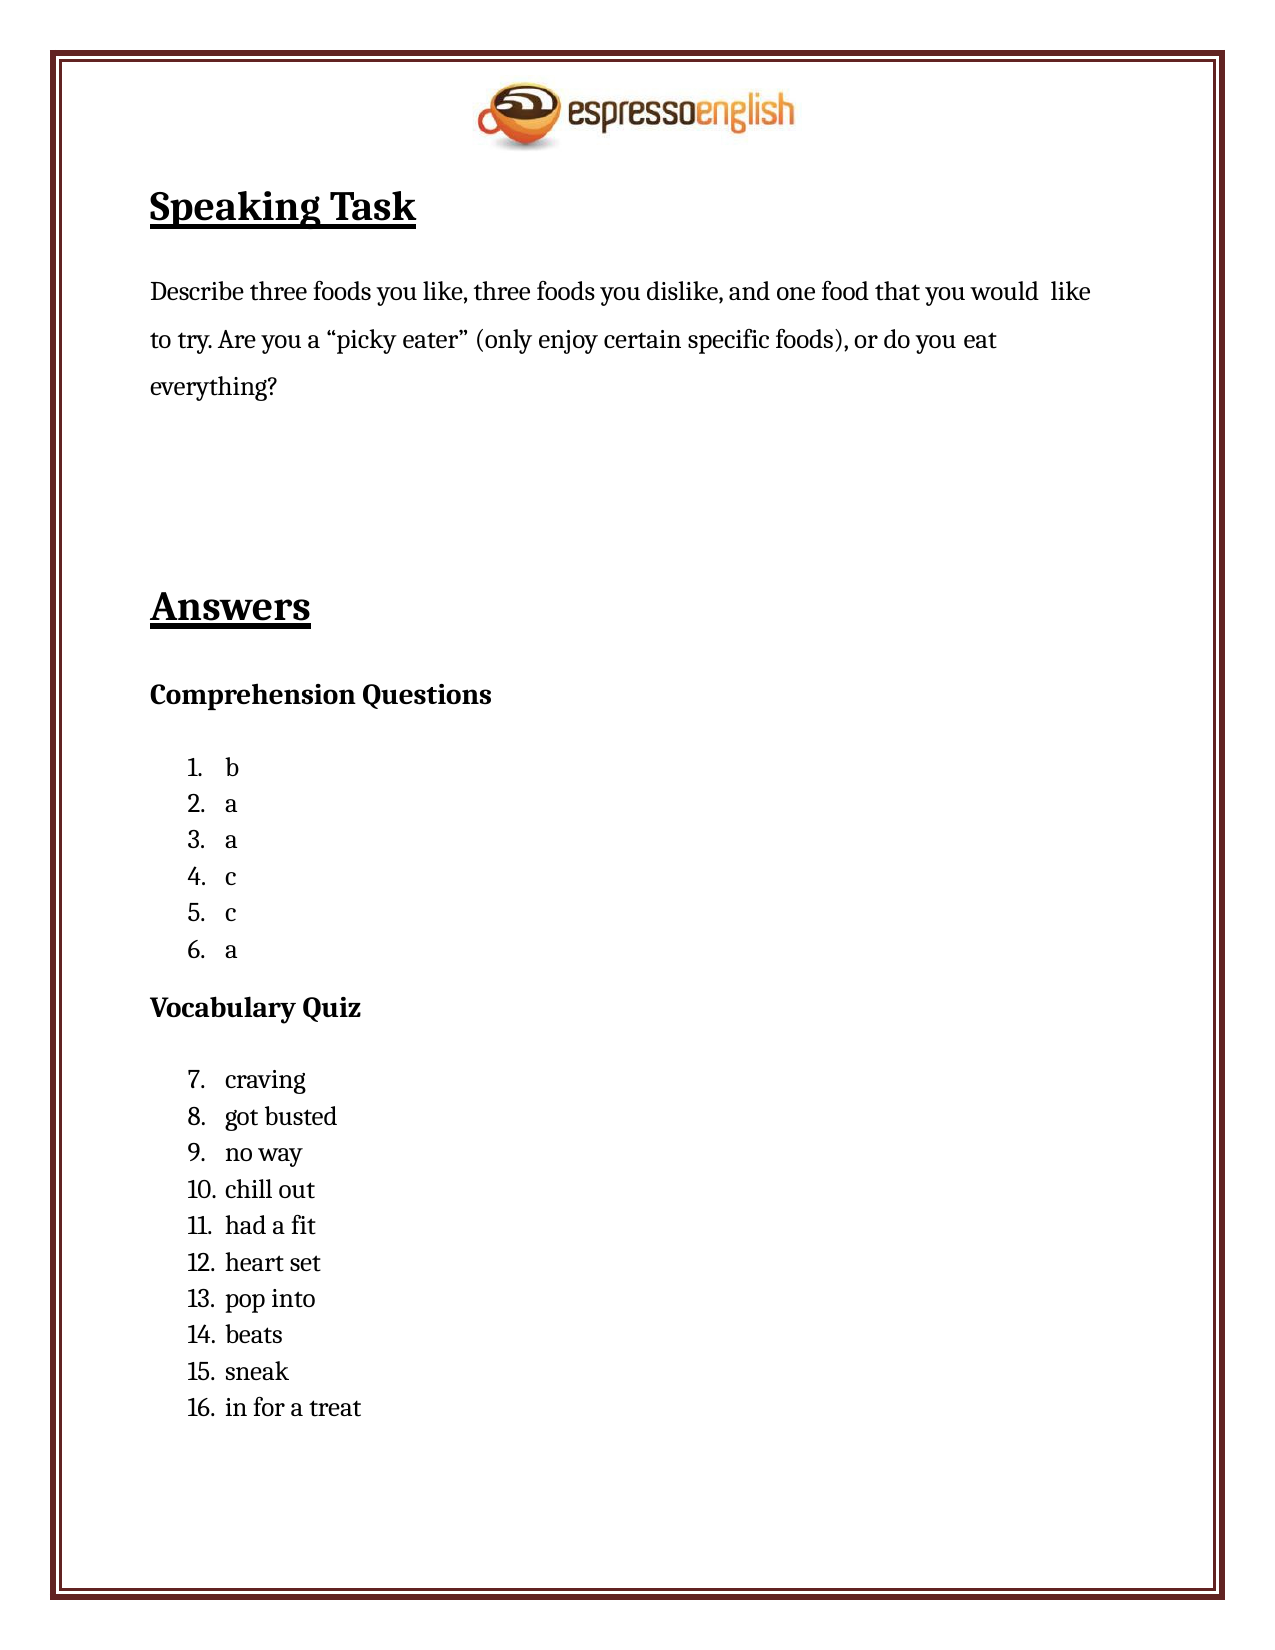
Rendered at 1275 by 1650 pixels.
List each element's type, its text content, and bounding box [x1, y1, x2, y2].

picture [472, 75, 802, 153]
text_box Answers Comprehension Questions b a a c c a Vocabulary Quiz craving got busted no way chill out had a fit heart set pop into beats sneak in for a treat [147, 578, 506, 1422]
text_box Describe three foods you like, three foods you dislike, and one food that you would like to try. Are you a “picky eater” (only enjoy certain specific foods), or do you eat everything? [147, 258, 1103, 401]
text_box Speaking Task [147, 178, 430, 229]
